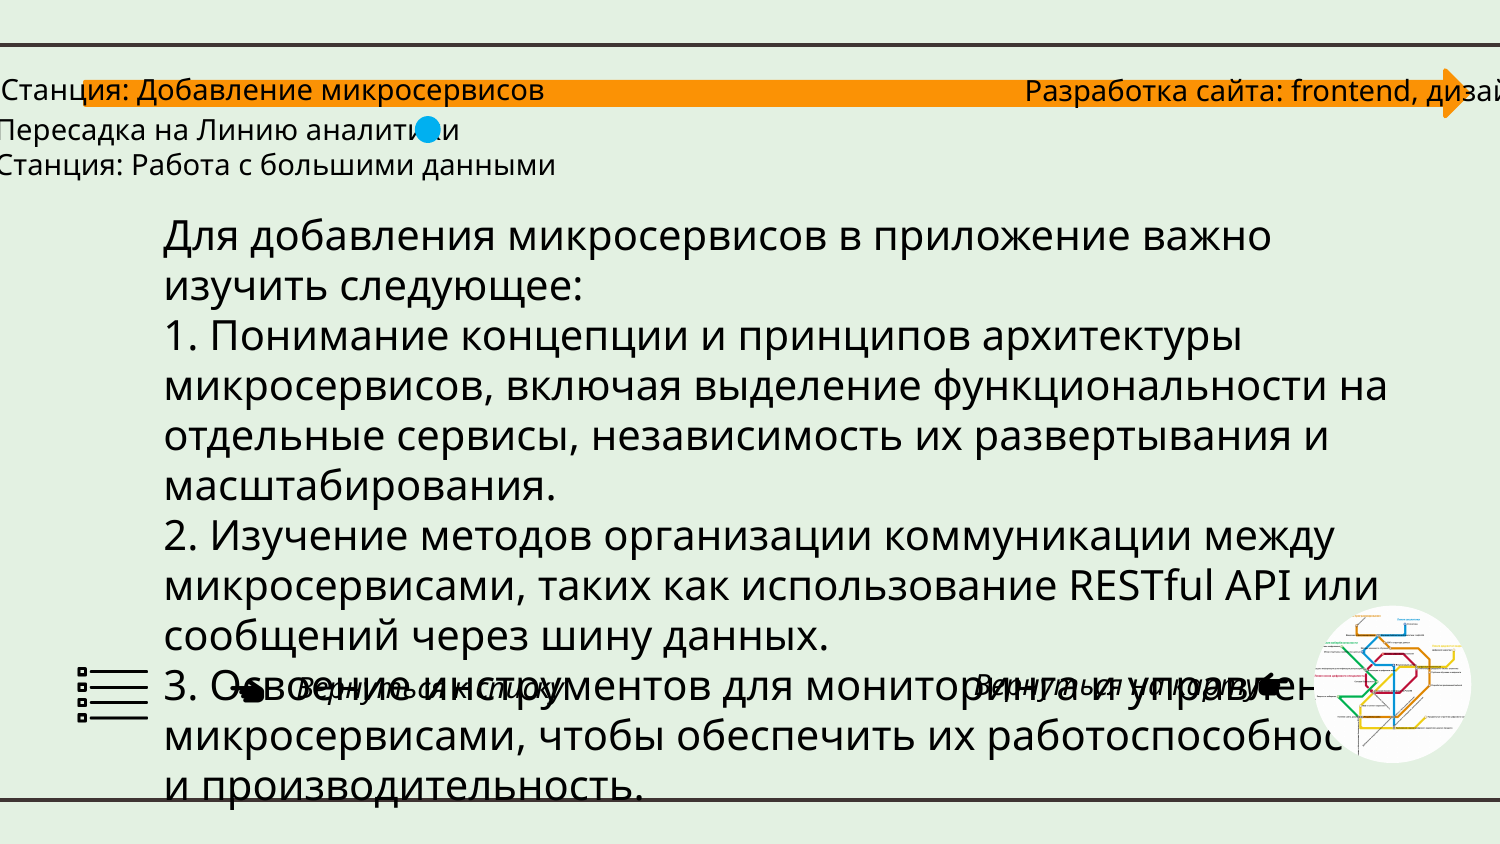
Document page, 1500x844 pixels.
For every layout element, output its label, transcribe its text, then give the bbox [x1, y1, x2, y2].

picture [1234, 665, 1303, 704]
text_box Вернуться на карту [958, 659, 1282, 709]
picture [212, 672, 291, 710]
text_box Разработка сайта: frontend, дизайн [1009, 65, 1500, 115]
text_box [414, 116, 441, 143]
text_box Вернуться к списку [281, 662, 579, 713]
text_box Станция: Добавление микросервисов [0, 64, 560, 103]
text_box [560, 79, 1009, 107]
text_box Для добавления микросервисов в приложение важно изучить следующее: 1. Понимание концепции и принципов архитектуры микросервисов, включая выделение функциональности на отдельные сервисы, независимость их развертывания и масштабирования. 2. Изучение методов организации коммуникации между микросервисами, таких как использование RESTful API или сообщений через шину данных. 3. Освоение инструментов для мониторинга и управления микросервисами, чтобы обеспечить их работоспособность и производительность. [148, 201, 1405, 817]
picture [73, 656, 151, 733]
picture [1313, 605, 1472, 764]
text_box Пересадка на Линию аналитики Станция: Работа с большими данными [0, 103, 572, 189]
